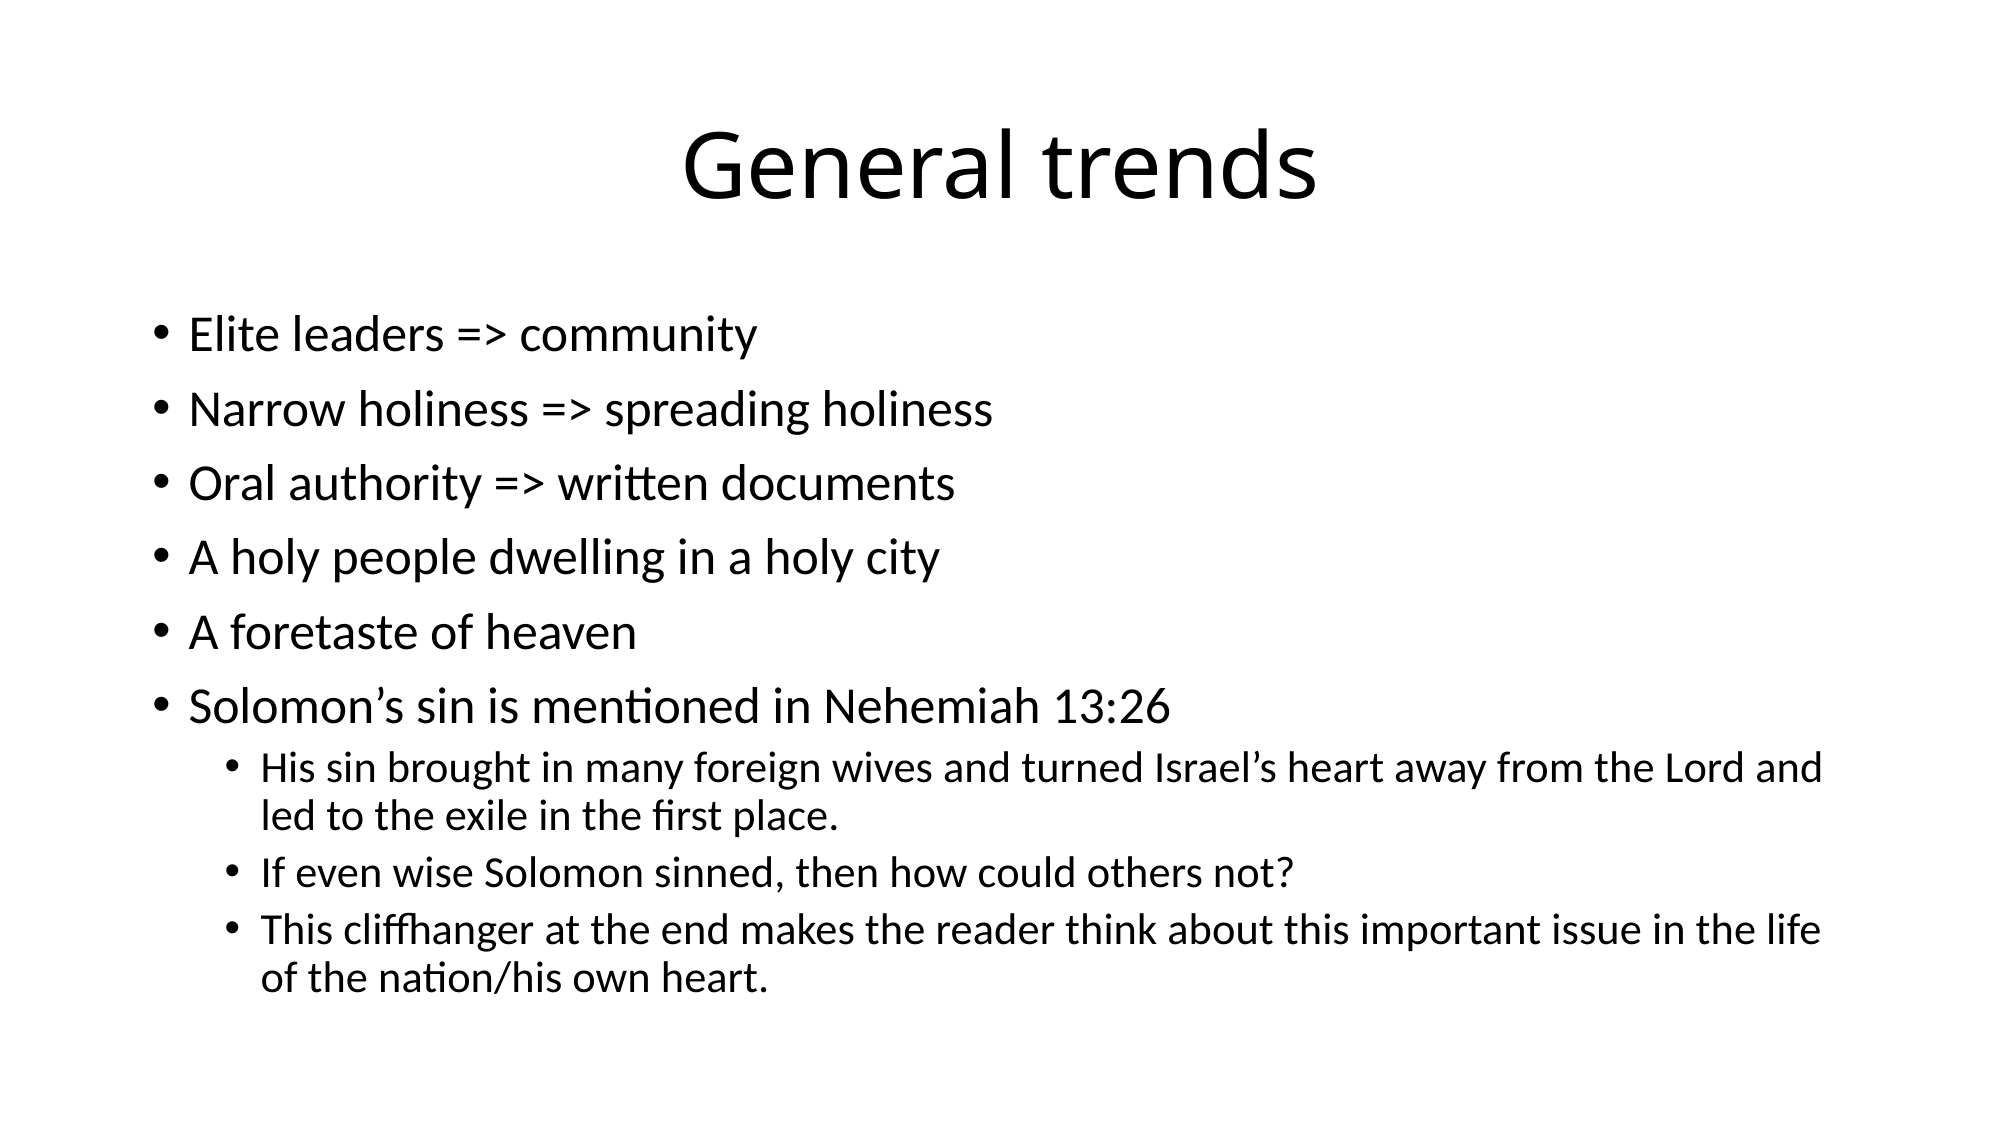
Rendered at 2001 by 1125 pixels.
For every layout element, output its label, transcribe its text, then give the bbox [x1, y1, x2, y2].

list Elite leaders => community Narrow holiness => spreading holiness Oral authority => written documents A holy people dwelling in a holy city A foretaste of heaven Solomon’s sin is mentioned in Nehemiah 13:26 His sin brought in many foreign wives and turned Israel’s heart away from the Lord and led to the exile in the first place. If even wise Solomon sinned, then how could others not? This cliffhanger at the end makes the reader think about this important issue in the life of the nation/his own heart. [137, 299, 1863, 1014]
title General trends [137, 59, 1863, 278]
